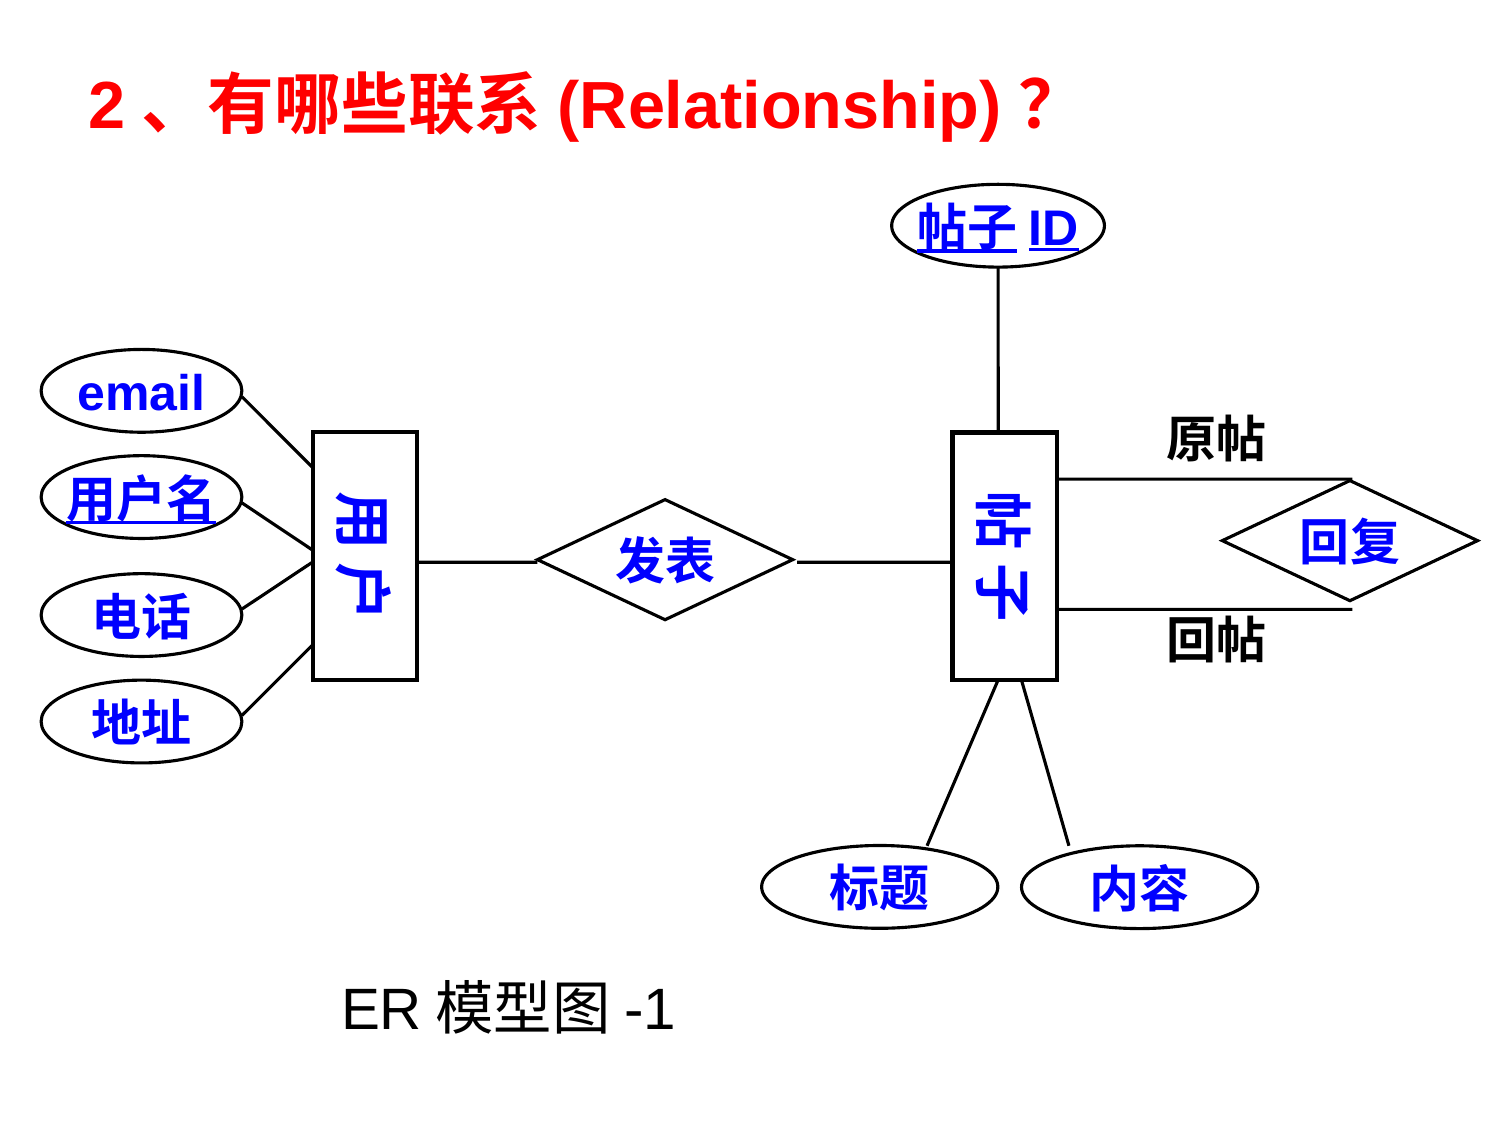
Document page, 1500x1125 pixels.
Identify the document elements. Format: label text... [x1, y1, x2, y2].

text_box 2、有哪些联系(Relationship)？ [73, 54, 1153, 149]
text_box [418, 498, 951, 622]
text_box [1056, 408, 1478, 669]
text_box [761, 184, 1259, 929]
text_box ER模型图-1 [53, 964, 964, 1049]
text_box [40, 349, 418, 764]
